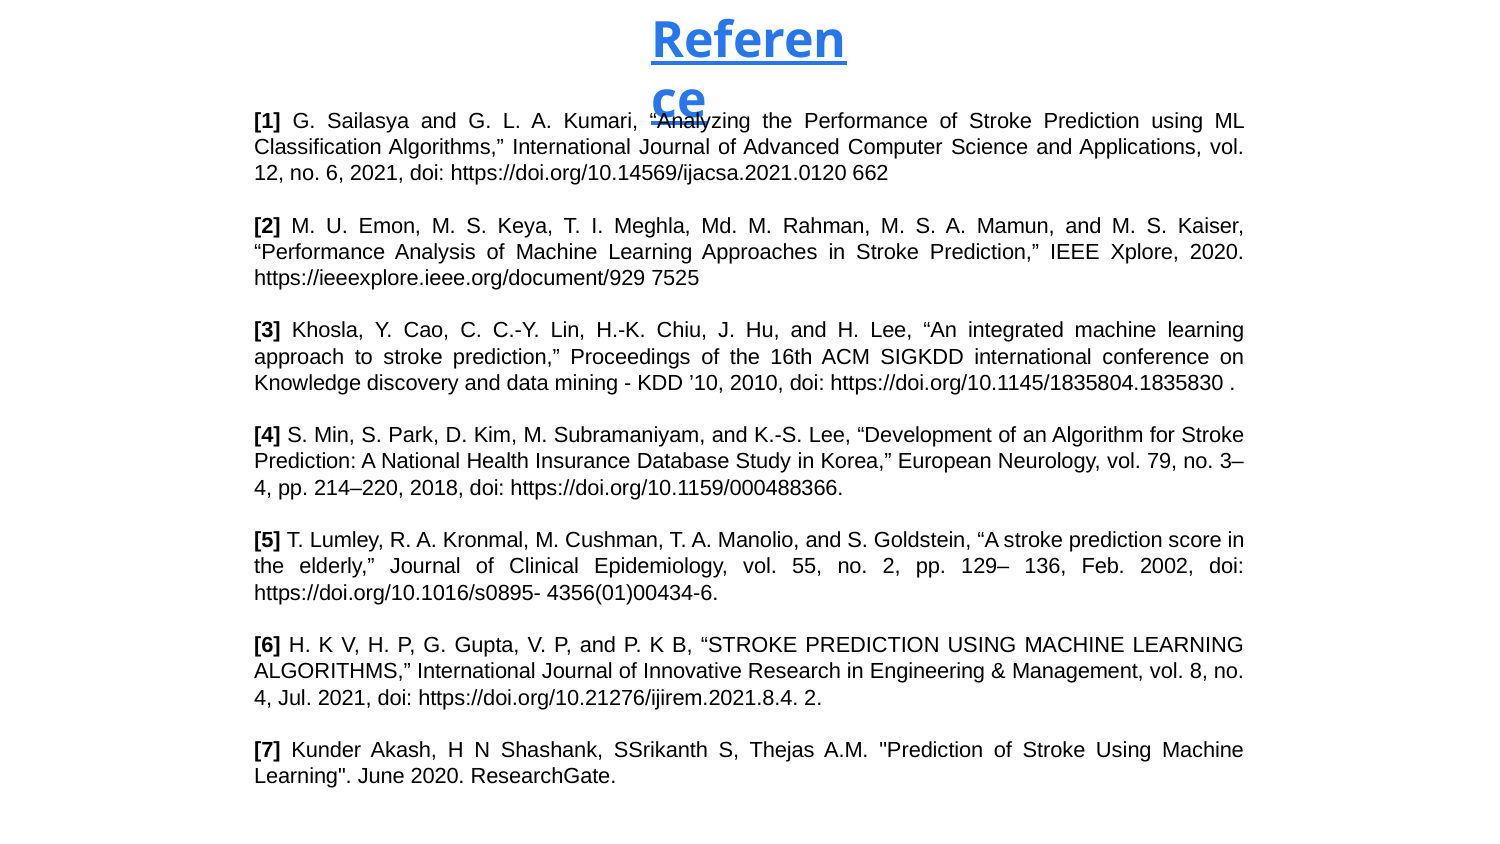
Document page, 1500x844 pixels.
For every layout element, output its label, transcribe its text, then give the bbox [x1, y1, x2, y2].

text_box Reference [636, 0, 864, 63]
text_box [1] G. Sailasya and G. L. A. Kumari, “Analyzing the Performance of Stroke Prediction using ML Classification Algorithms,” International Journal of Advanced Computer Science and Applications, vol. 12, no. 6, 2021, doi: https://doi.org/10.14569/ijacsa.2021.0120 662 [2] M. U. Emon, M. S. Keya, T. I. Meghla, Md. M. Rahman, M. S. A. Mamun, and M. S. Kaiser, “Performance Analysis of Machine Learning Approaches in Stroke Prediction,” IEEE Xplore, 2020. https://ieeexplore.ieee.org/document/929 7525 [3] Khosla, Y. Cao, C. C.-Y. Lin, H.-K. Chiu, J. Hu, and H. Lee, “An integrated machine learning approach to stroke prediction,” Proceedings of the 16th ACM SIGKDD international conference on Knowledge discovery and data mining - KDD ’10, 2010, doi: https://doi.org/10.1145/1835804.1835830 . [4] S. Min, S. Park, D. Kim, M. Subramaniyam, and K.-S. Lee, “Development of an Algorithm for Stroke Prediction: A National Health Insurance Database Study in Korea,” European Neurology, vol. 79, no. 3–4, pp. 214–220, 2018, doi: https://doi.org/10.1159/000488366. [5] T. Lumley, R. A. Kronmal, M. Cushman, T. A. Manolio, and S. Goldstein, “A stroke prediction score in the elderly,” Journal of Clinical Epidemiology, vol. 55, no. 2, pp. 129– 136, Feb. 2002, doi: https://doi.org/10.1016/s0895- 4356(01)00434-6. [6] H. K V, H. P, G. Gupta, V. P, and P. K B, “STROKE PREDICTION USING MACHINE LEARNING ALGORITHMS,” International Journal of Innovative Research in Engineering & Management, vol. 8, no. 4, Jul. 2021, doi: https://doi.org/10.21276/ijirem.2021.8.4. 2. [7] Kunder Akash, H N Shashank, SSrikanth S, Thejas A.M. "Prediction of Stroke Using Machine Learning". June 2020. ResearchGate. [239, 63, 1261, 844]
